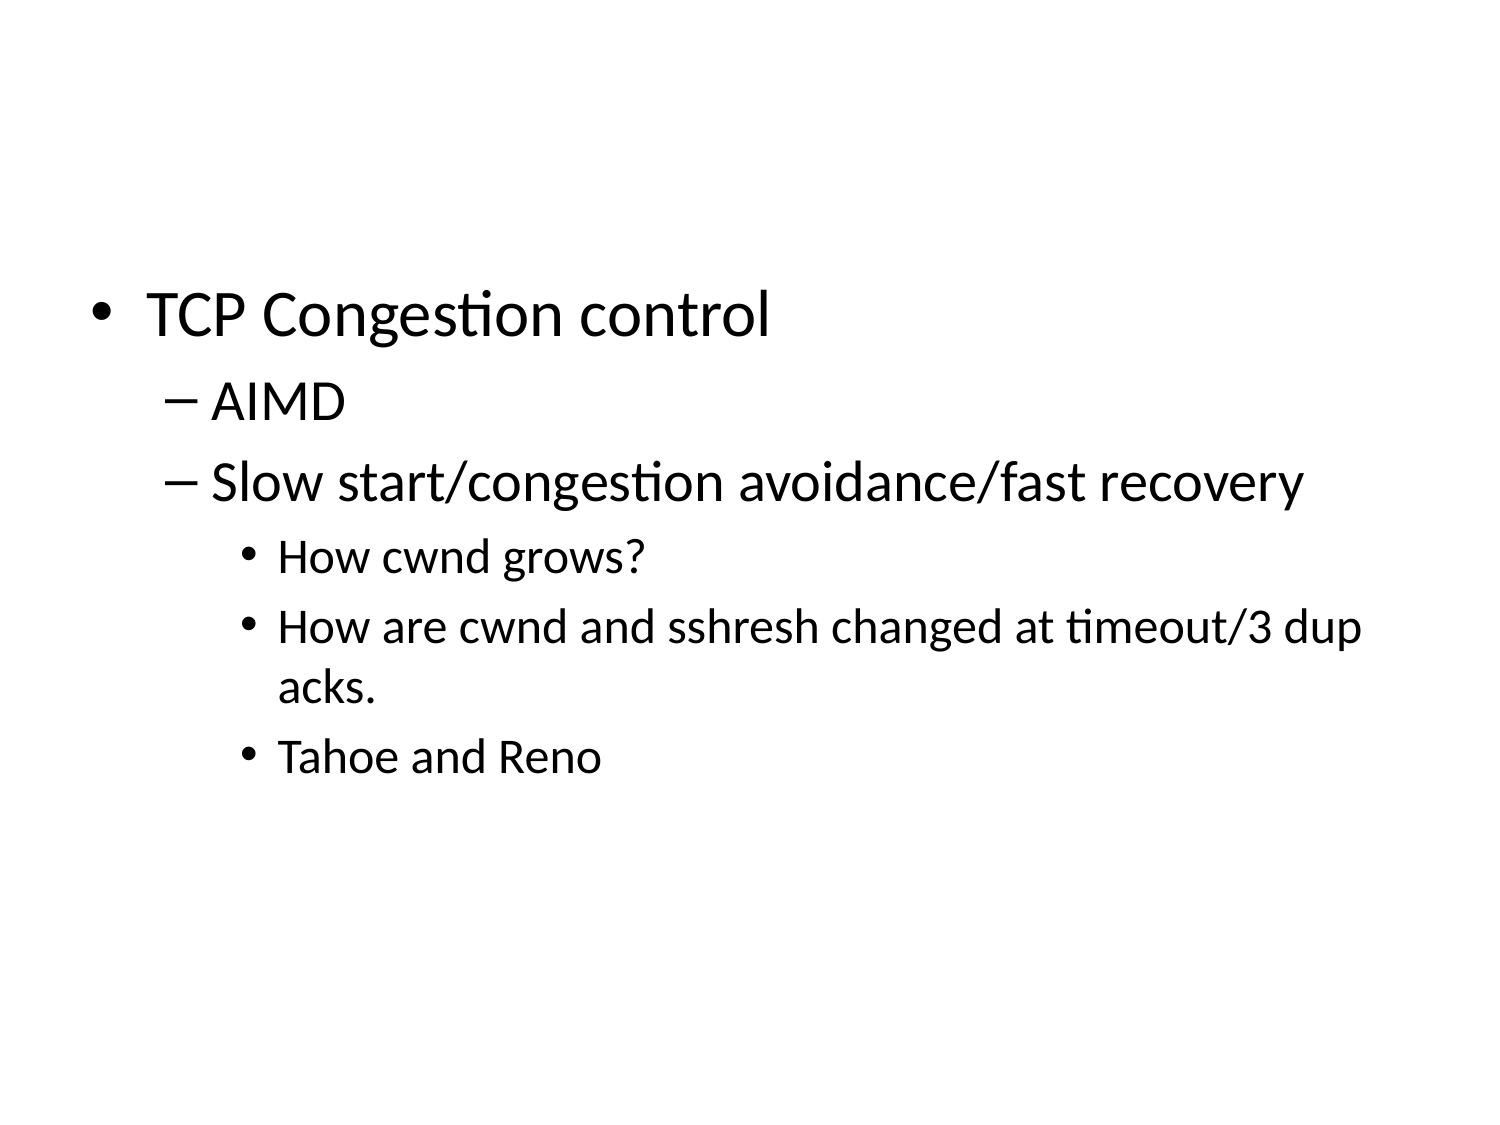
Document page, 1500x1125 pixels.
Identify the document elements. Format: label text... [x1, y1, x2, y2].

list TCP Congestion control AIMD Slow start/congestion avoidance/fast recovery How cwnd grows? How are cwnd and sshresh changed at timeout/3 dup acks. Tahoe and Reno [75, 262, 1425, 1005]
